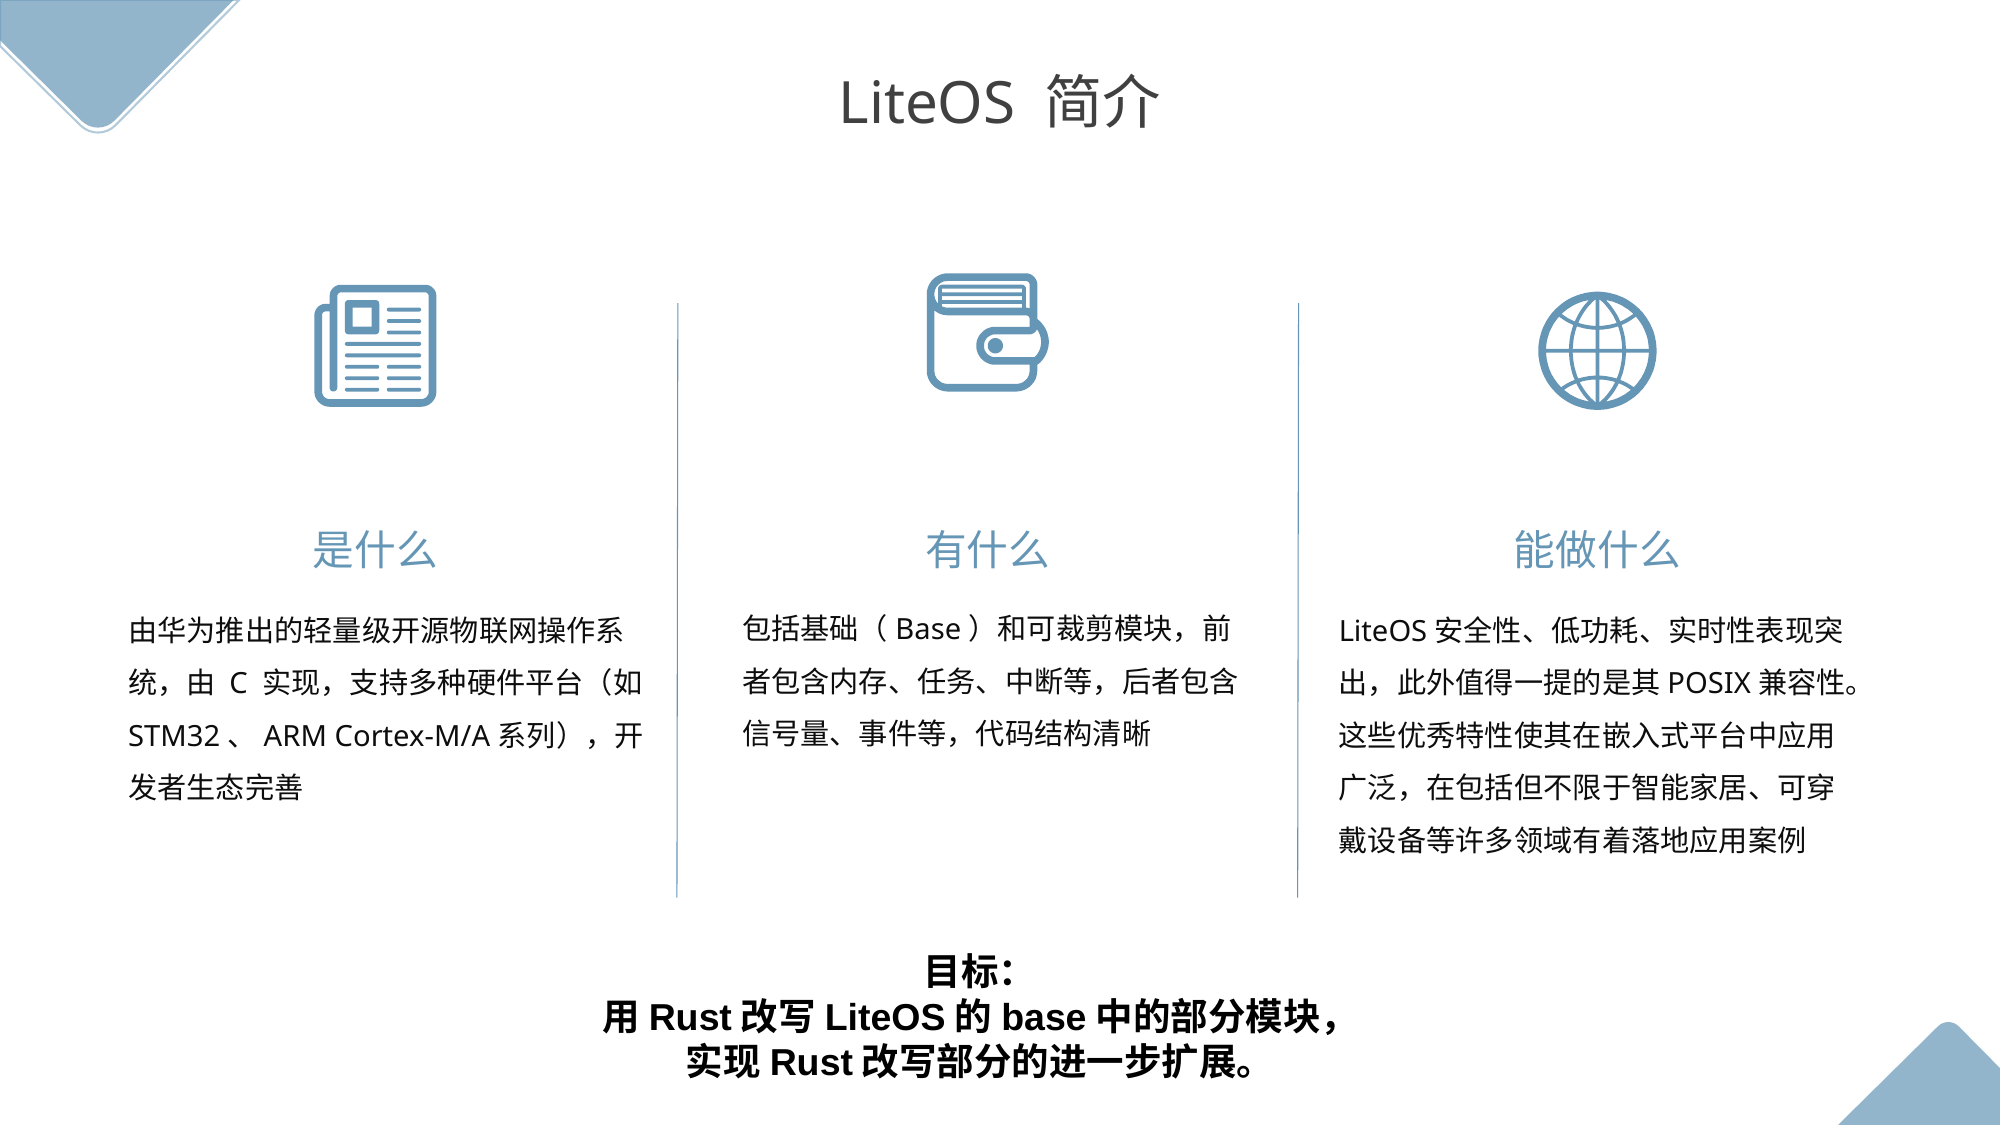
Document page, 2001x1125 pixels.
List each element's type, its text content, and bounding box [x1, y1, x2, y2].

text_box LiteOS安全性、低功耗、实时性表现突出，此外值得一提的是其POSIX兼容性。这些优秀特性使其在嵌入式平台中应用广泛，在包括但不限于智能家居、可穿戴设备等许多领域有着落地应用案例 [1324, 587, 1871, 865]
text_box LiteOS 简介 [701, 58, 1299, 143]
text_box 是什么 [147, 516, 603, 582]
text_box 包括基础（Base）和可裁剪模块，前者包含内存、任务、中断等，后者包含信号量、事件等，代码结构清晰 [727, 585, 1275, 758]
text_box 由华为推出的轻量级开源物联网操作系统，由 C 实现，支持多种硬件平台（如STM32、ARM Cortex-M/A系列），开发者生态完善 [113, 587, 661, 812]
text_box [926, 273, 1049, 392]
text_box 有什么 [760, 516, 1216, 581]
text_box [1836, 1021, 2000, 1125]
text_box [1538, 291, 1657, 410]
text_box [314, 284, 437, 407]
text_box 能做什么 [1369, 516, 1826, 581]
text_box 目标： 用Rust改写LiteOS的base中的部分模块， 实现Rust改写部分的进一步扩展。 [542, 940, 1418, 1091]
text_box [0, 0, 241, 134]
